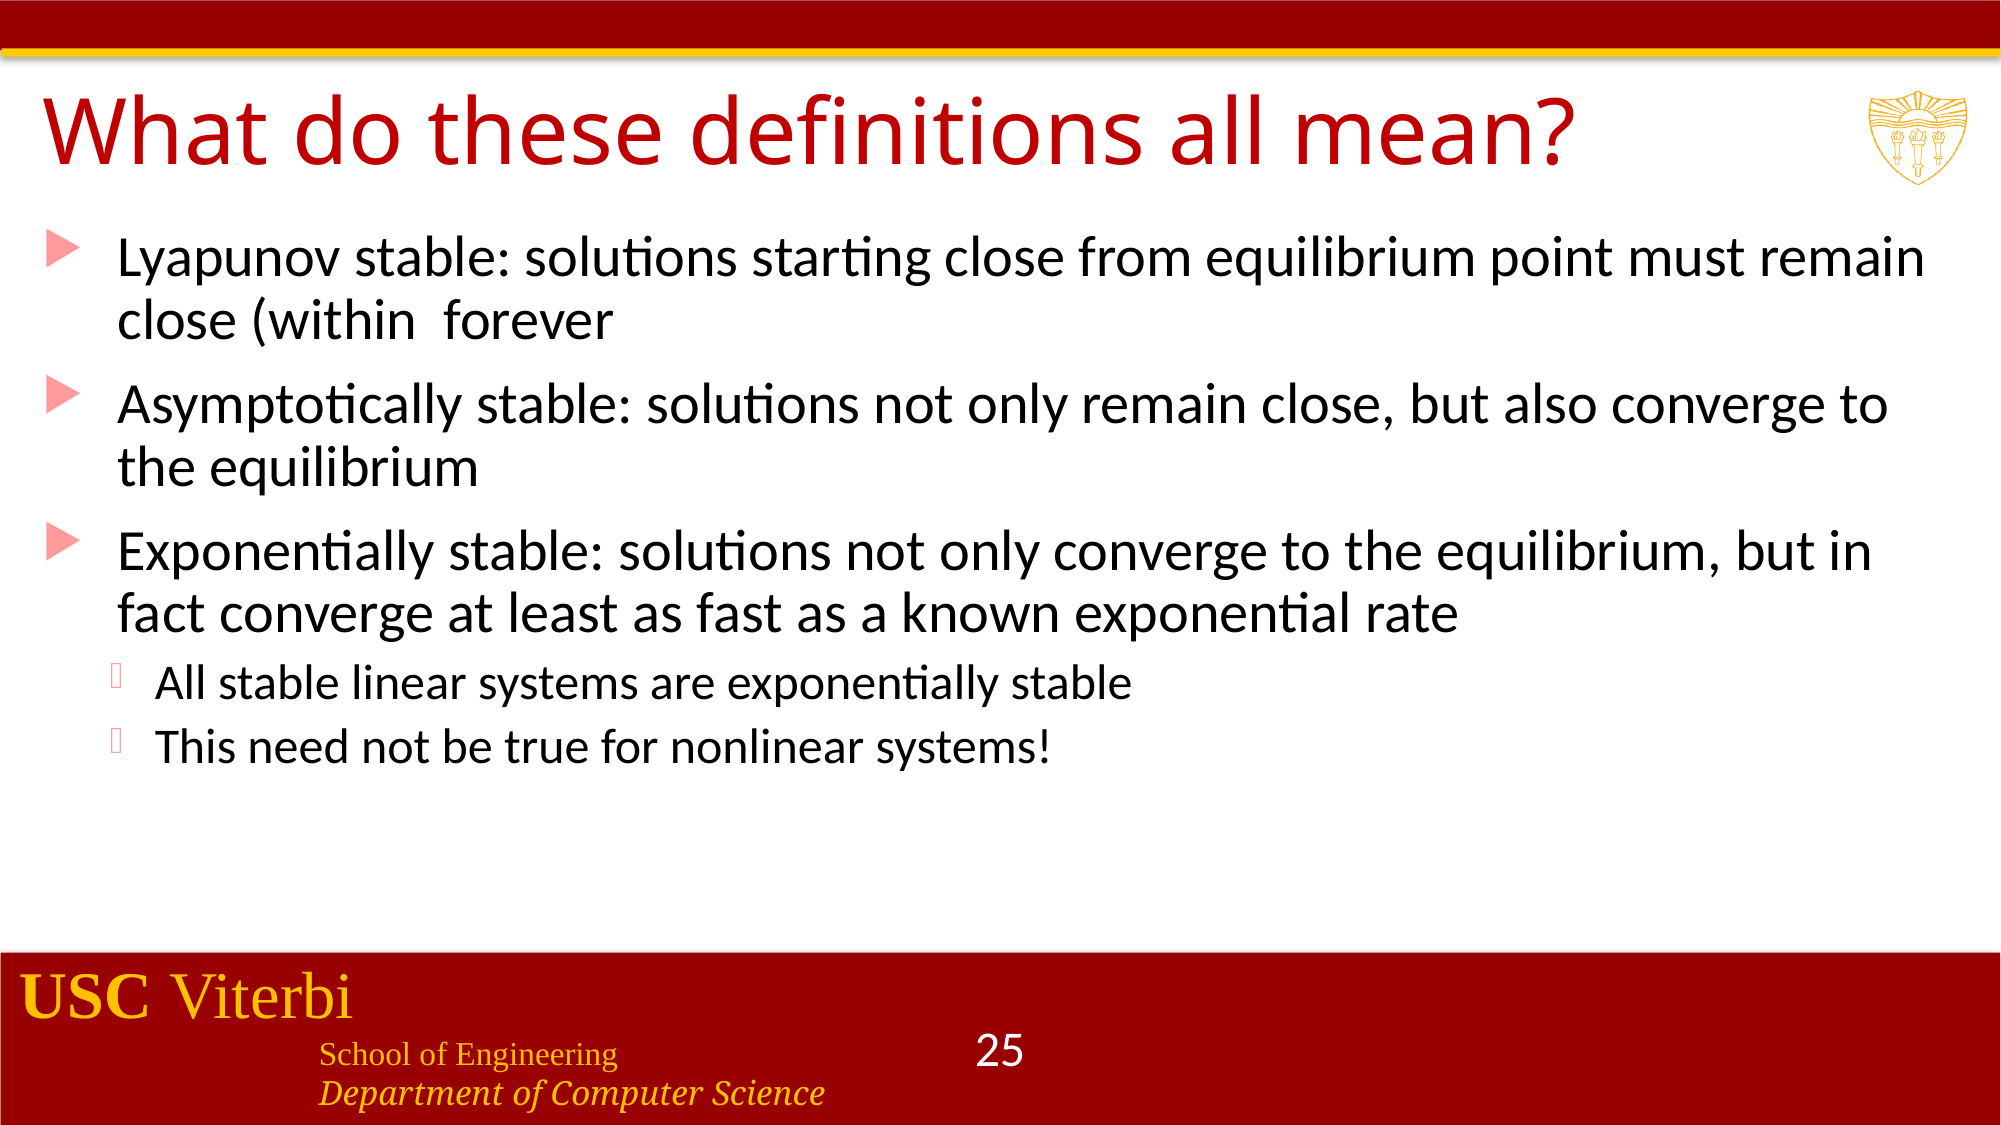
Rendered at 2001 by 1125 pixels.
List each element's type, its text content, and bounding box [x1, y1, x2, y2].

slide_number 25 [774, 1016, 1225, 1077]
picture [1836, 76, 2000, 199]
title What do these definitions all mean? [27, 70, 1819, 199]
